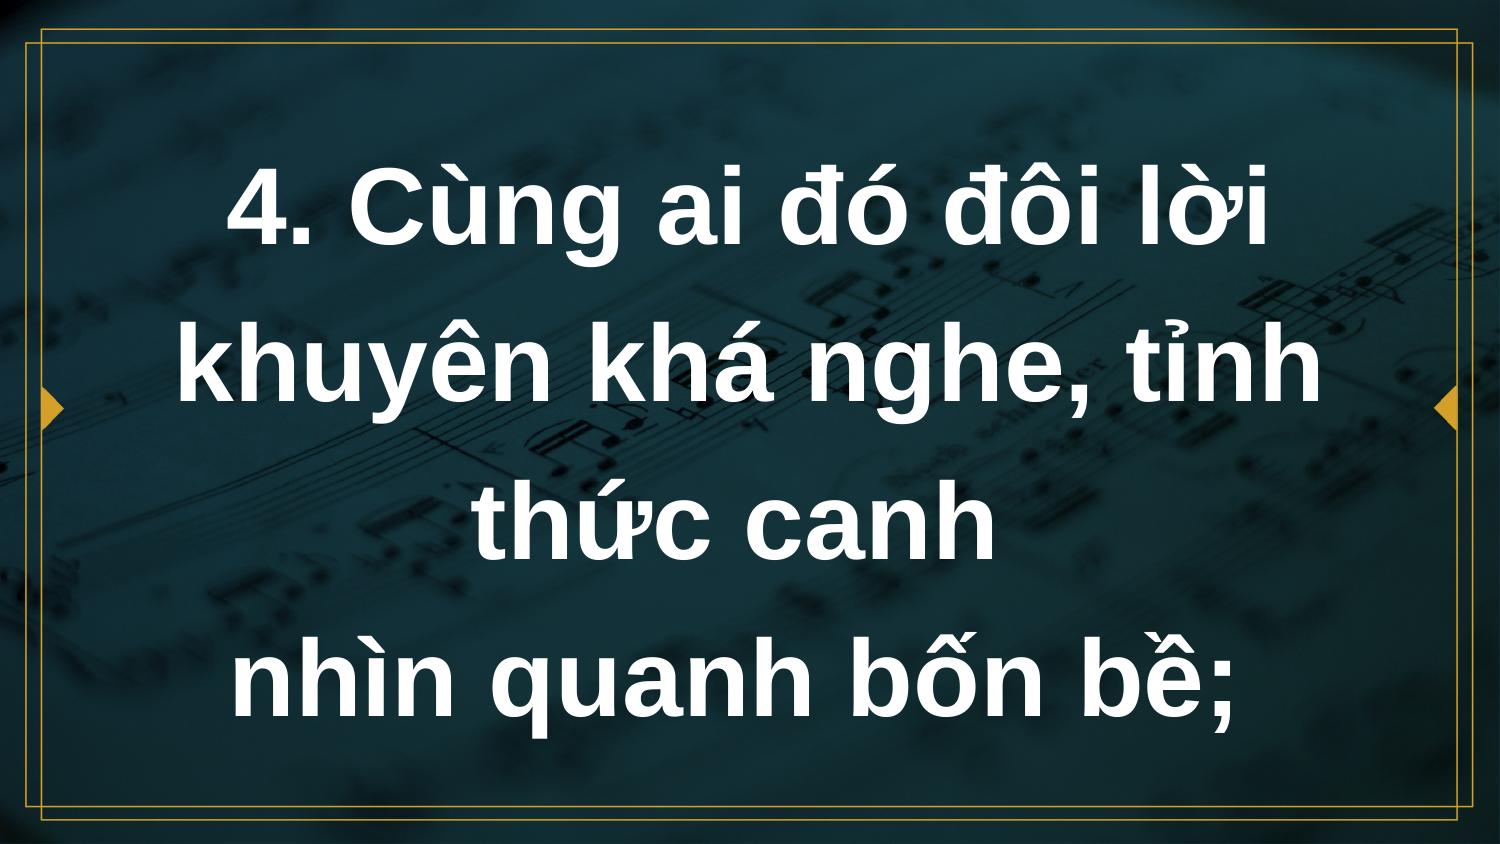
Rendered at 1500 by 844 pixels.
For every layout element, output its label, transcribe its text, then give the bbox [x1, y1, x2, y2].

picture [0, 0, 1500, 844]
title 4. Cùng ai đó đôi lời khuyên khá nghe, tỉnh thức canh nhìn quanh bốn bề; [41, 40, 1459, 808]
